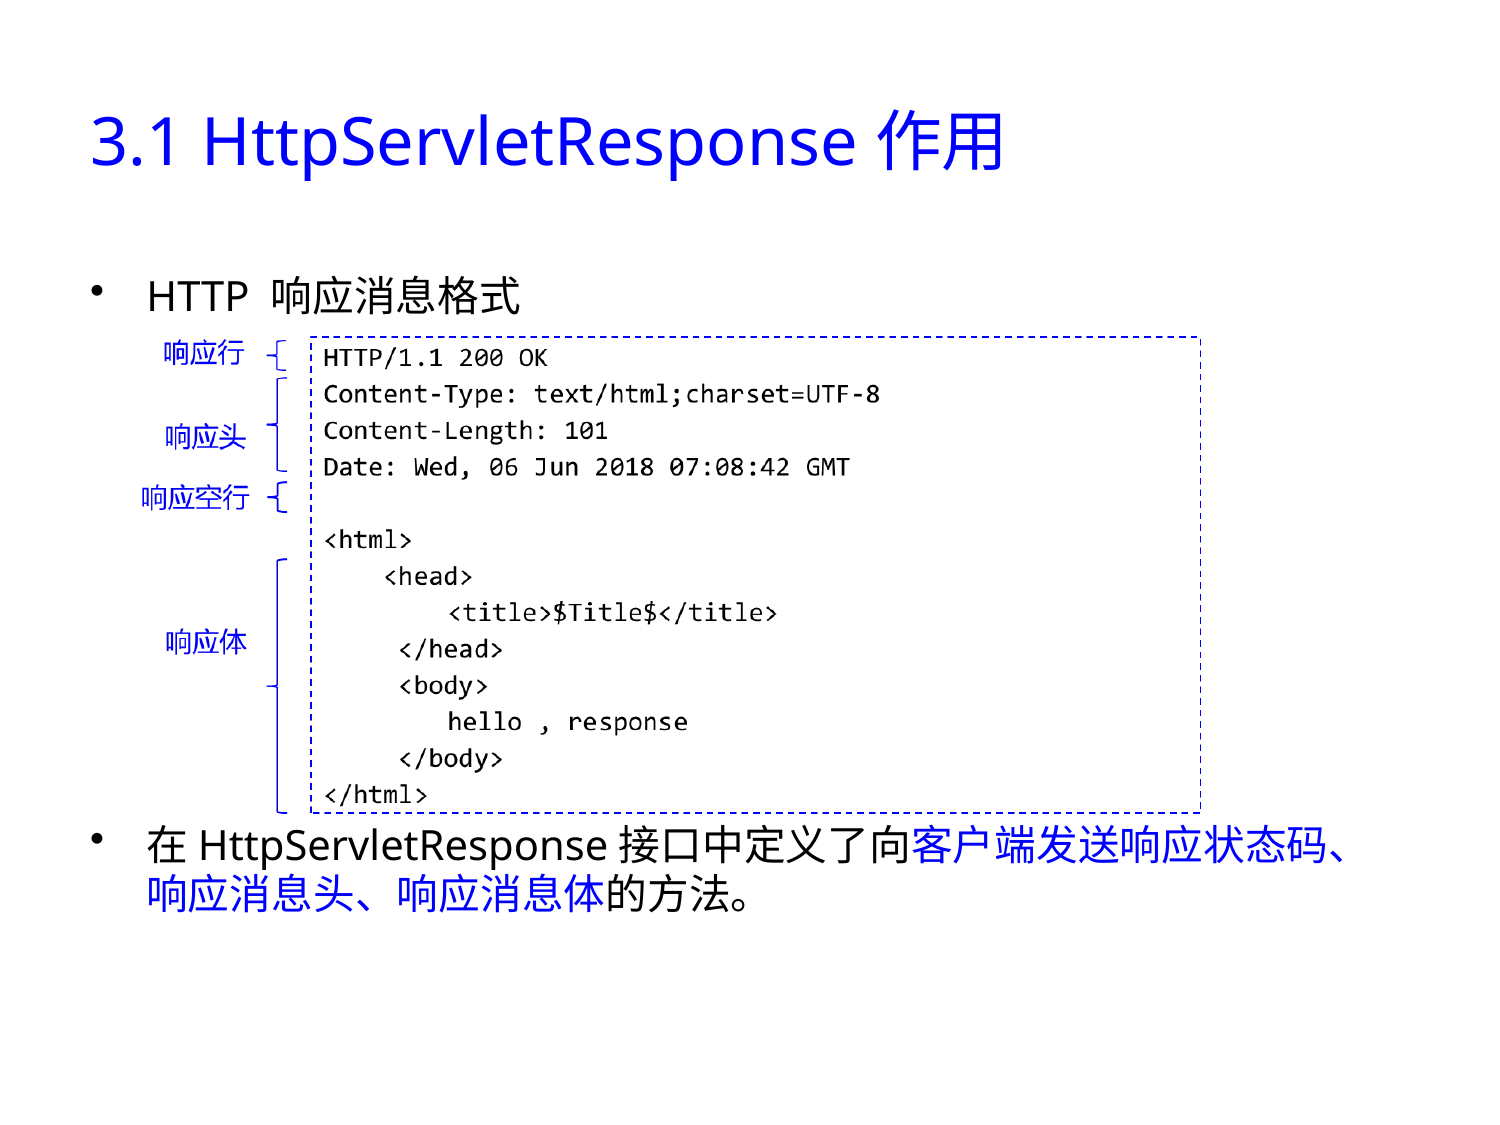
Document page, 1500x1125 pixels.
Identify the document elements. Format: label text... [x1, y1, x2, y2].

picture [123, 325, 1201, 826]
list HTTP 响应消息格式 在HttpServletResponse接口中定义了向客户端发送响应状态码、响应消息头、响应消息体的方法。 [75, 262, 1425, 1005]
title 3.1 HttpServletResponse作用 [75, 45, 1425, 233]
